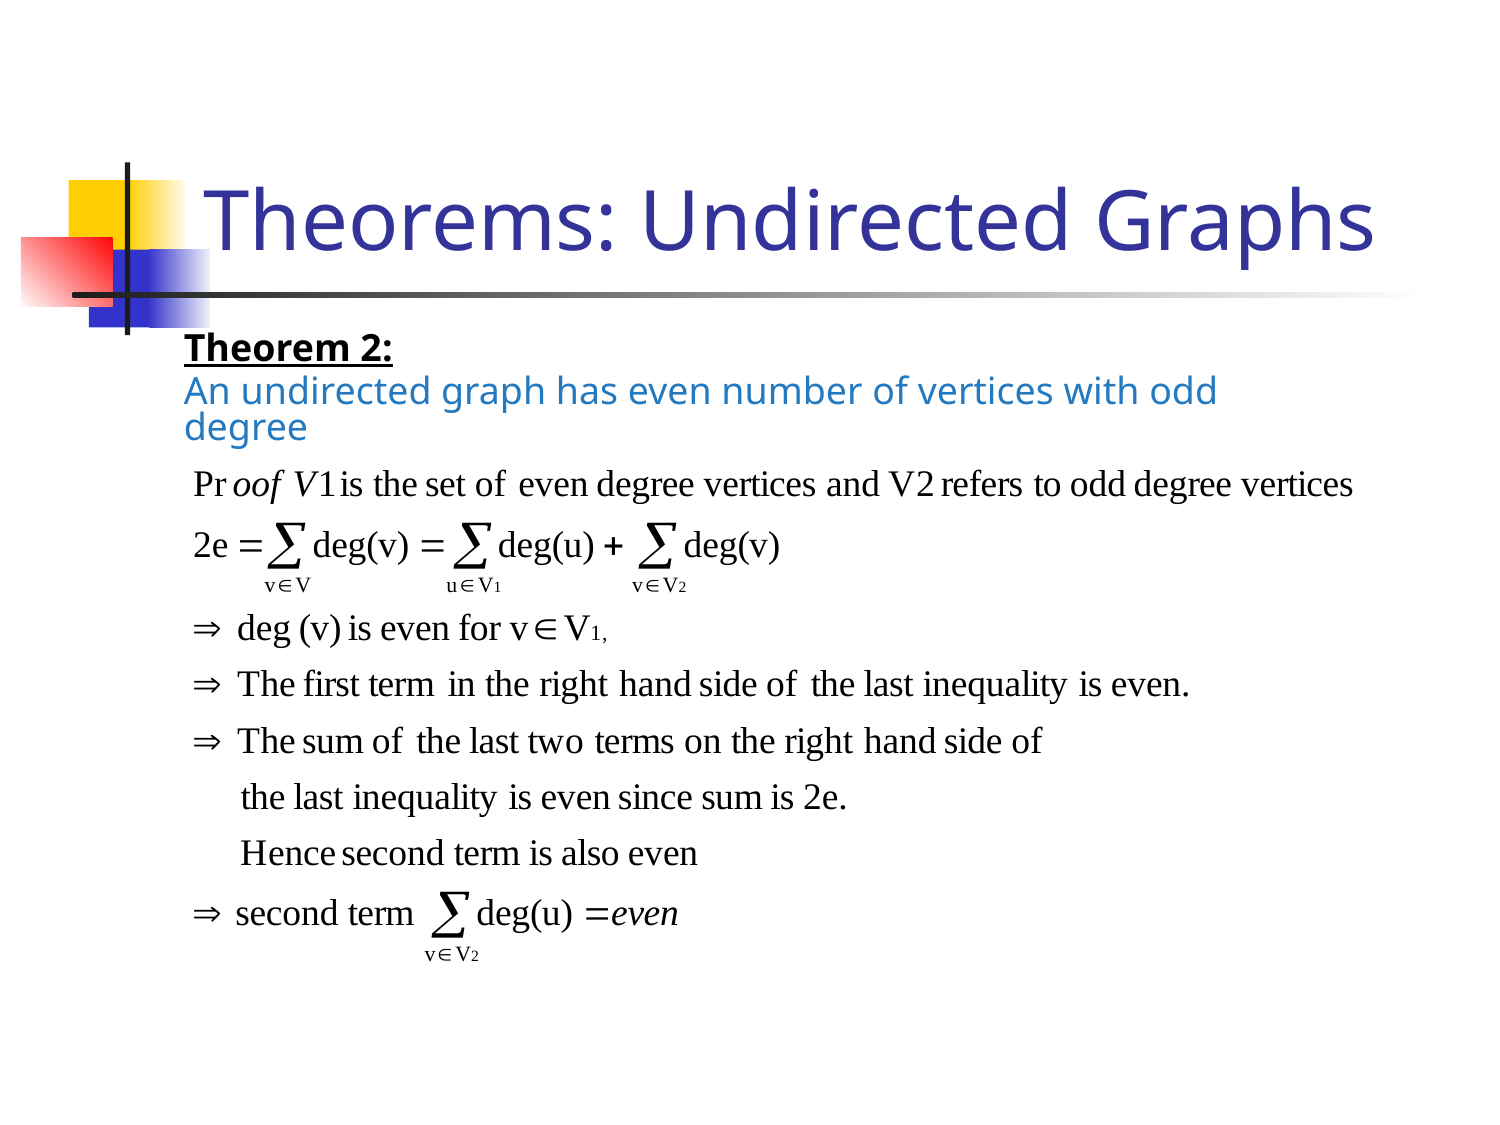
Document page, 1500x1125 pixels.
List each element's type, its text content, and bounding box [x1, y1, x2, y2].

list Theorem 2: An undirected graph has even number of vertices with odd degree [112, 324, 1350, 475]
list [187, 462, 1363, 1025]
title Theorems: Undirected Graphs [188, 35, 1468, 275]
